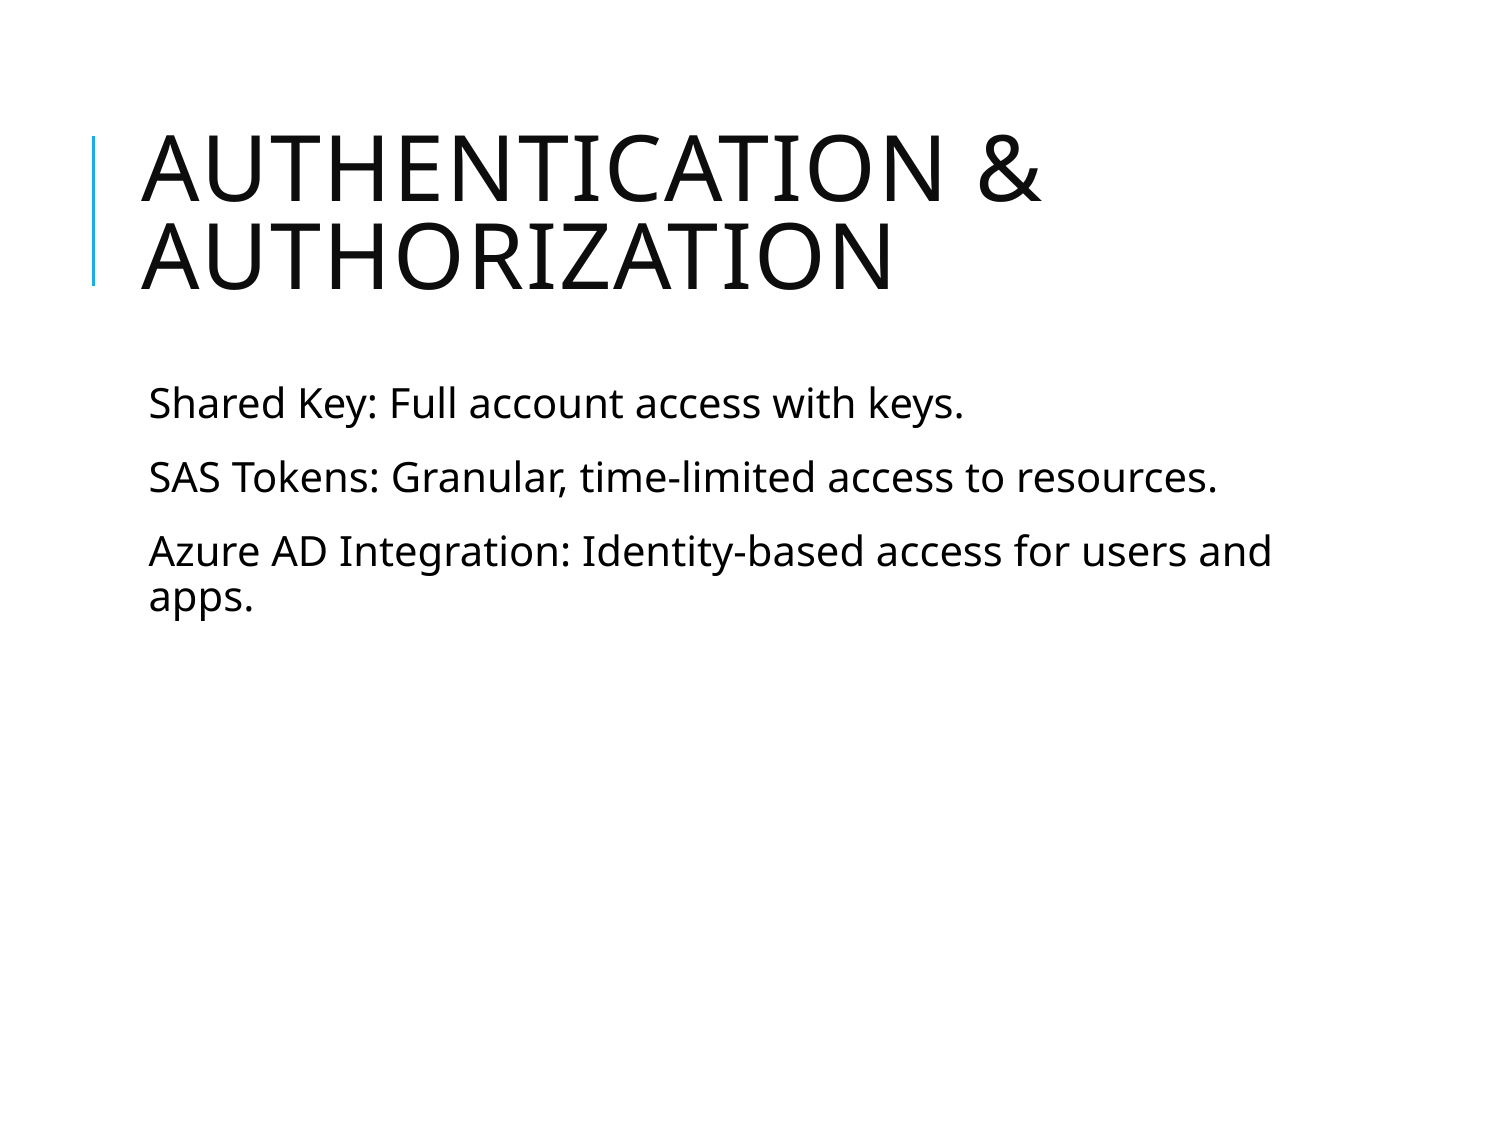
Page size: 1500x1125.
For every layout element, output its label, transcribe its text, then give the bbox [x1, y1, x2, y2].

title Authentication & Authorization [126, 96, 1322, 342]
list Shared Key: Full account access with keys. SAS Tokens: Granular, time-limited access to resources. Azure AD Integration: Identity-based access for users and apps. [126, 375, 1322, 1035]
